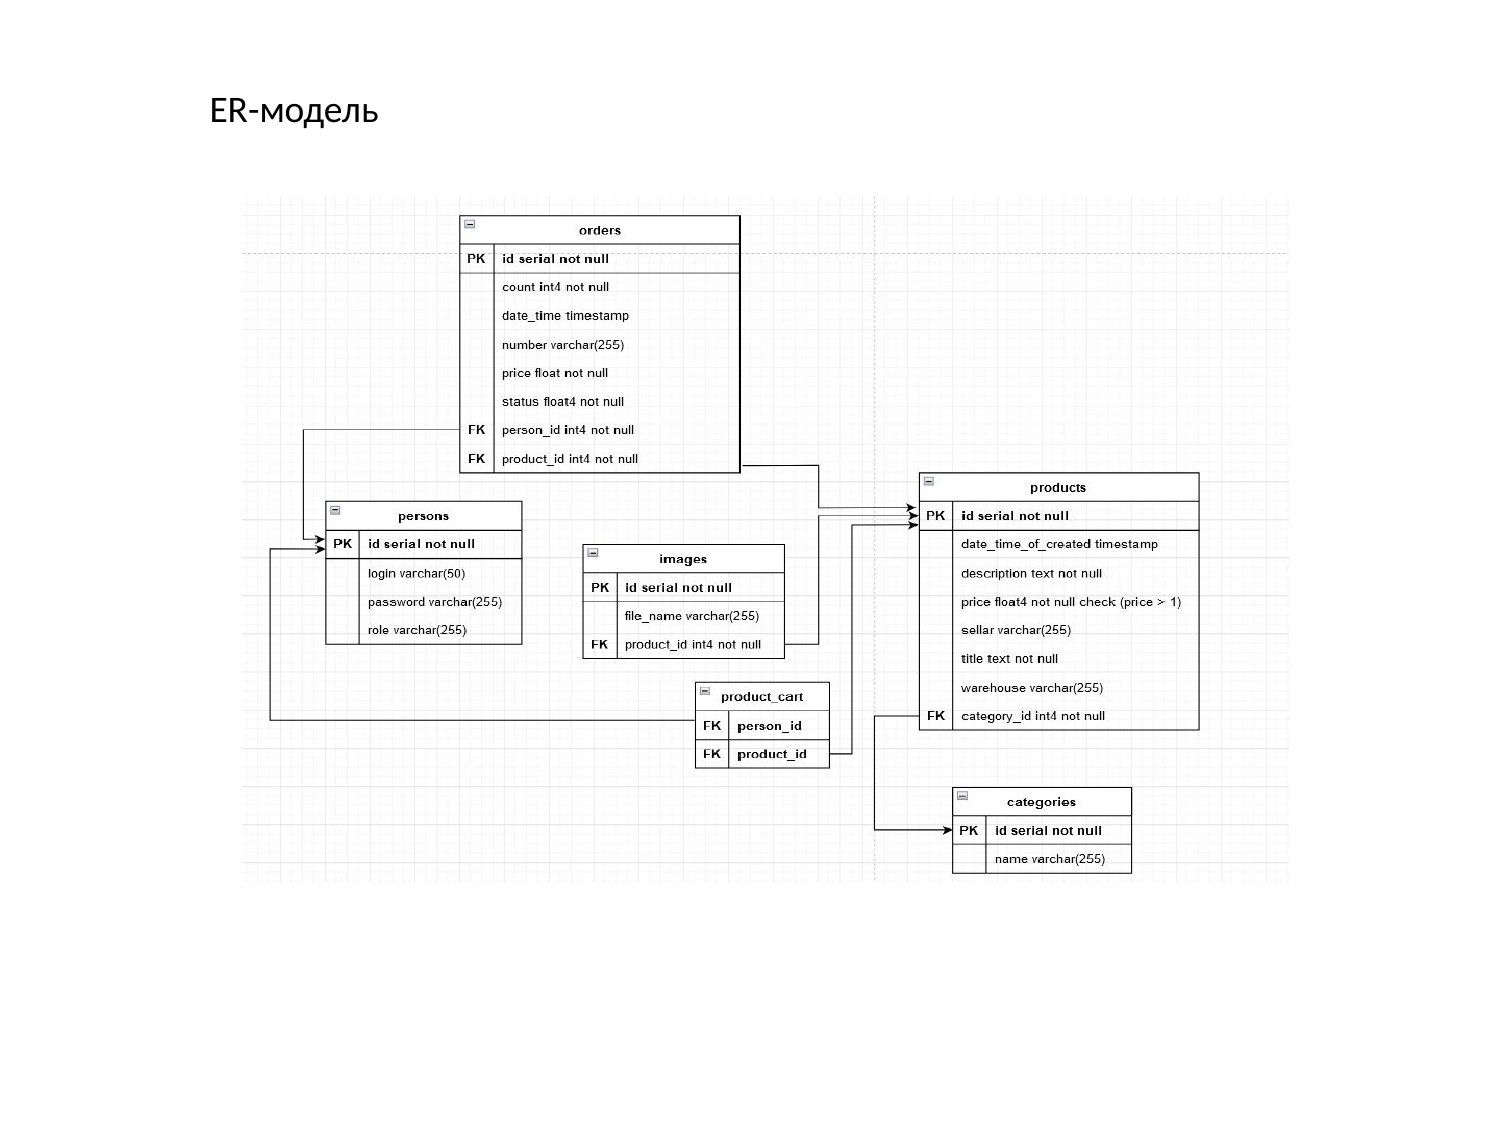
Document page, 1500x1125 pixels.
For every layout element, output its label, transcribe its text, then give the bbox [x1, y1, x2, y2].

picture [241, 196, 1289, 882]
text_box ER-модель [194, 78, 809, 138]
